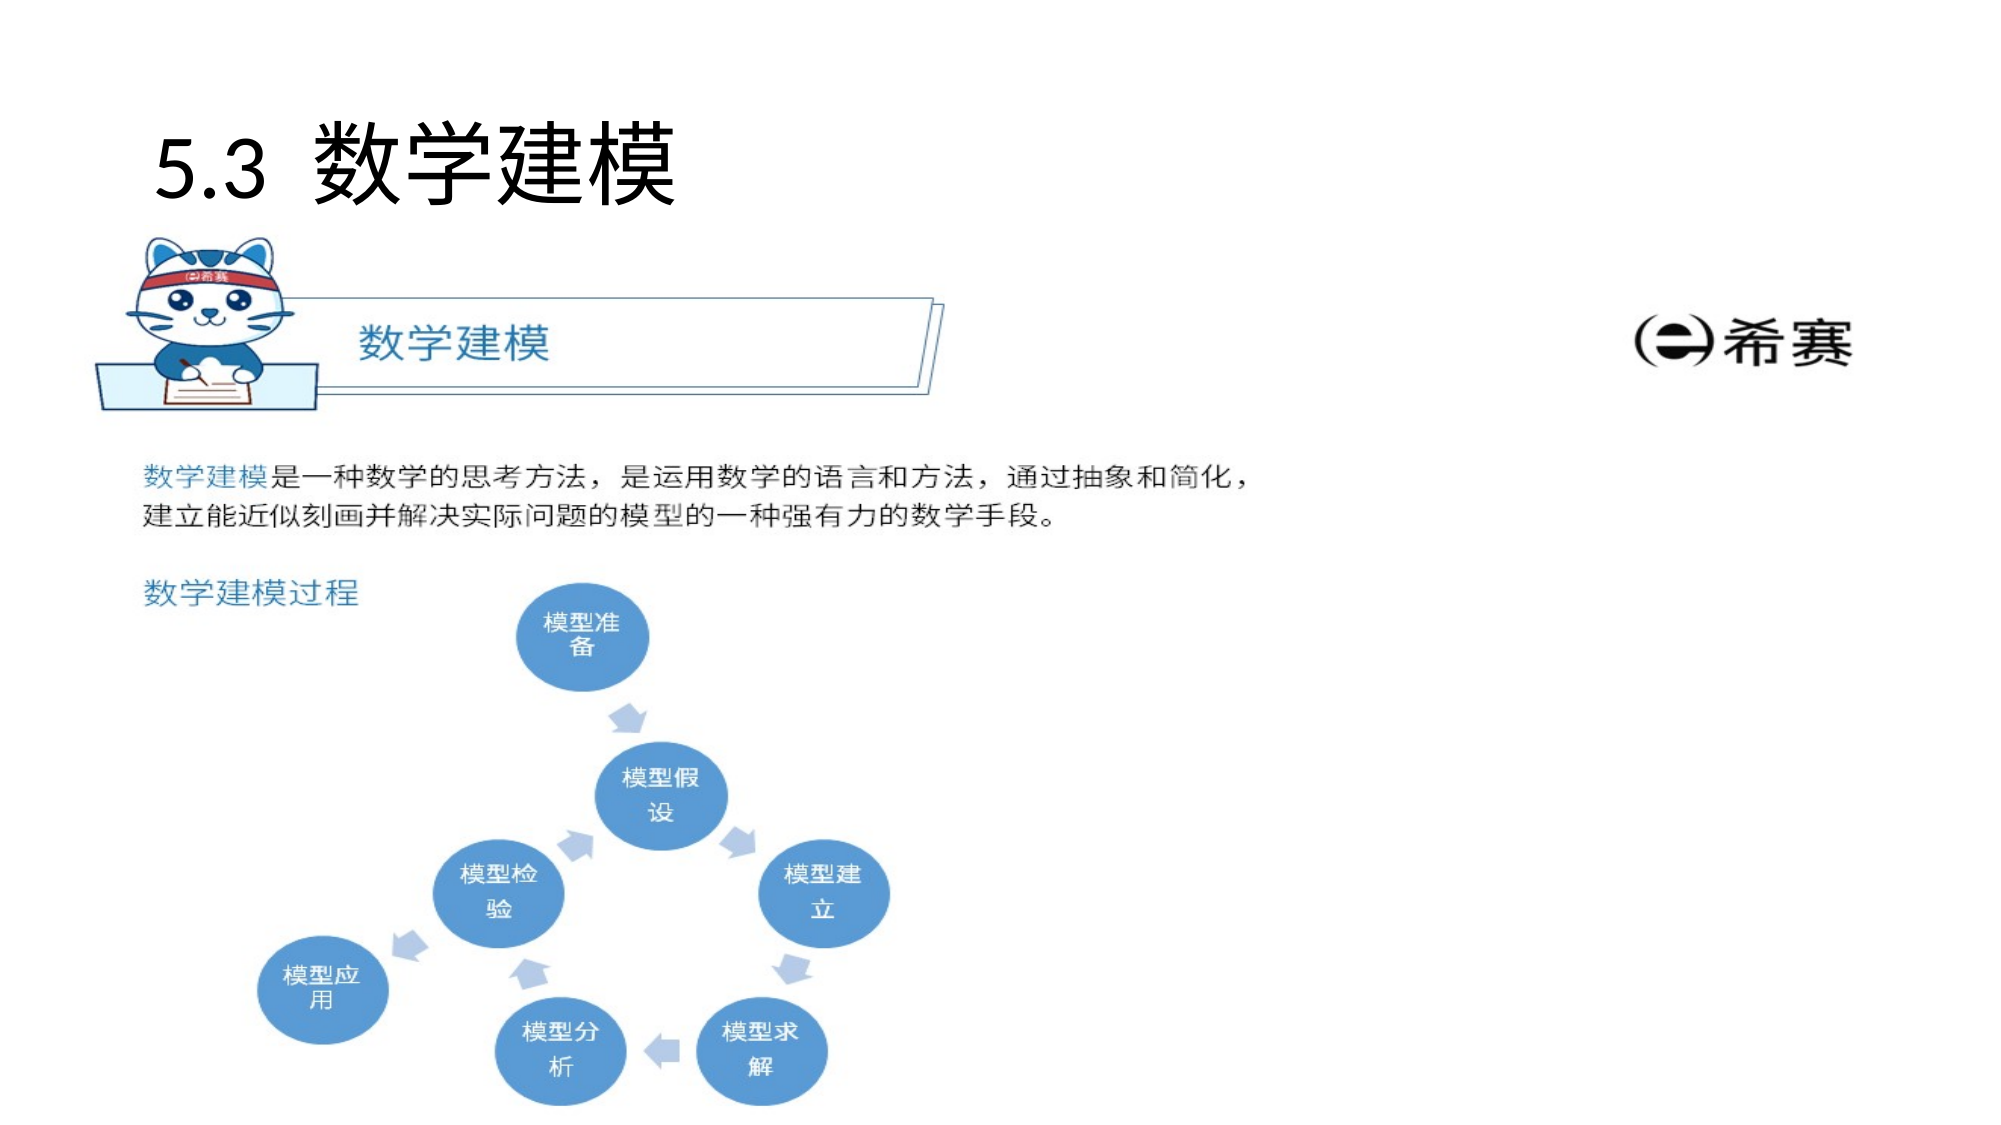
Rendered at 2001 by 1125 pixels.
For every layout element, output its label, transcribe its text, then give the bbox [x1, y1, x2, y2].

picture [0, 225, 1938, 1125]
title 5.3 数学建模 [137, 59, 1863, 225]
